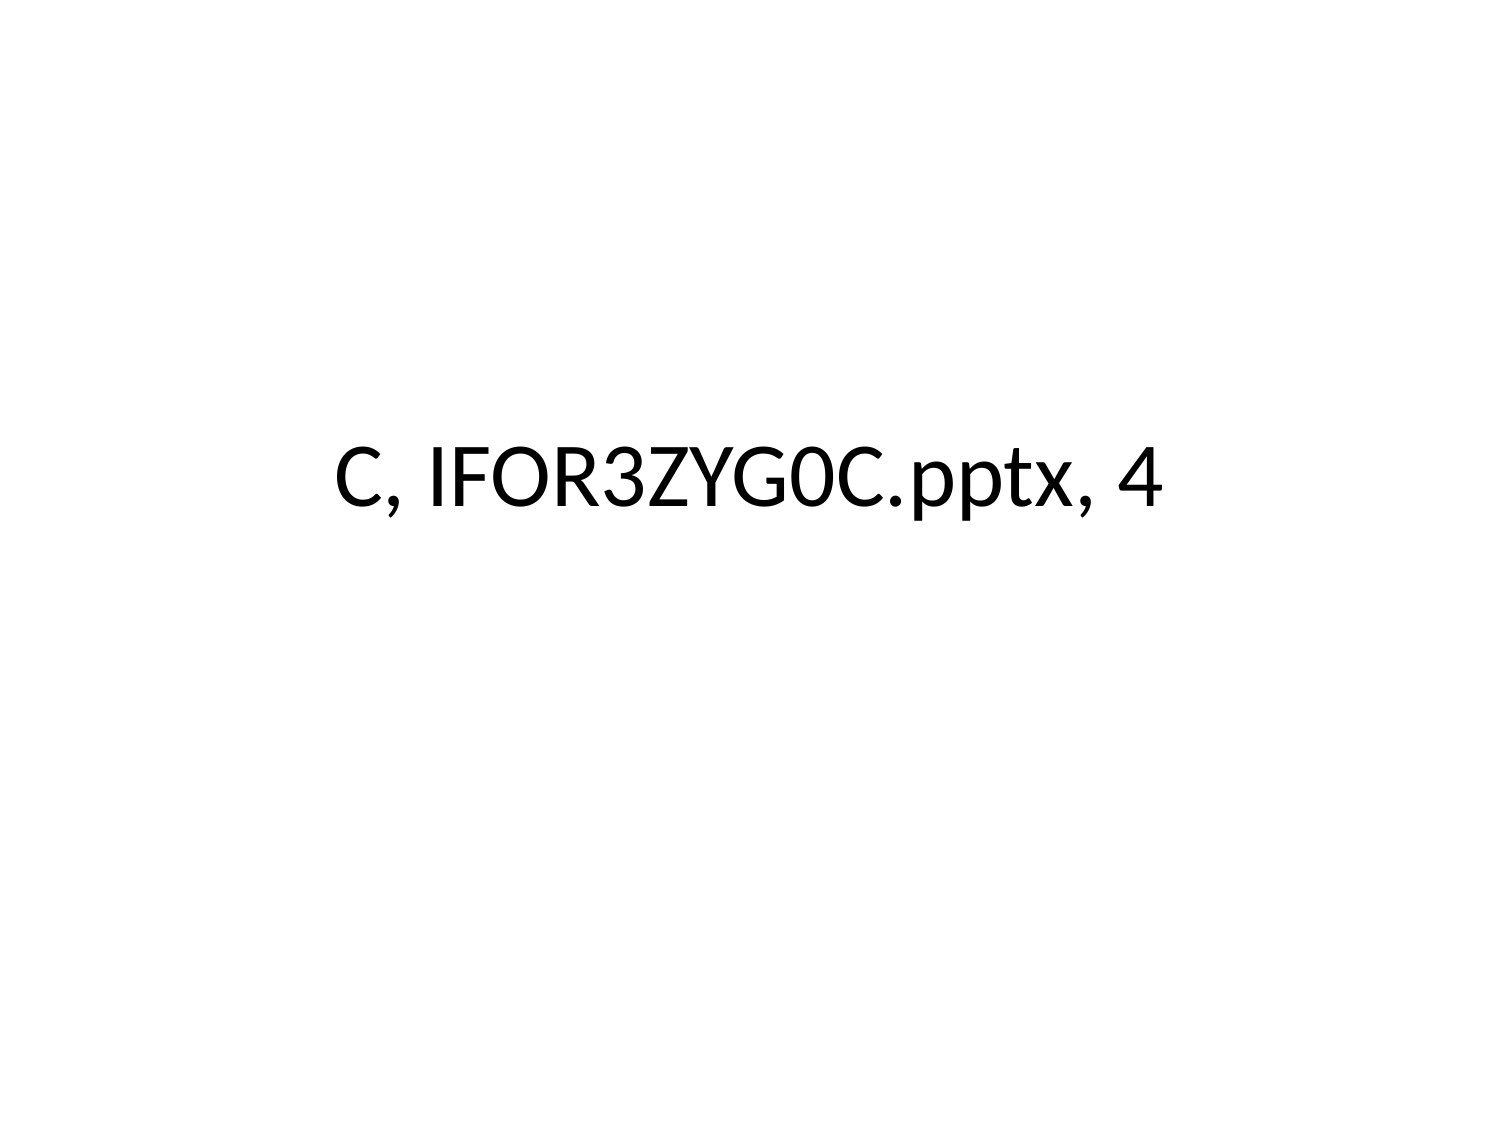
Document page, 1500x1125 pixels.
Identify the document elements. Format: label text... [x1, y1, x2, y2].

title C, IFOR3ZYG0C.pptx, 4 [112, 349, 1388, 591]
